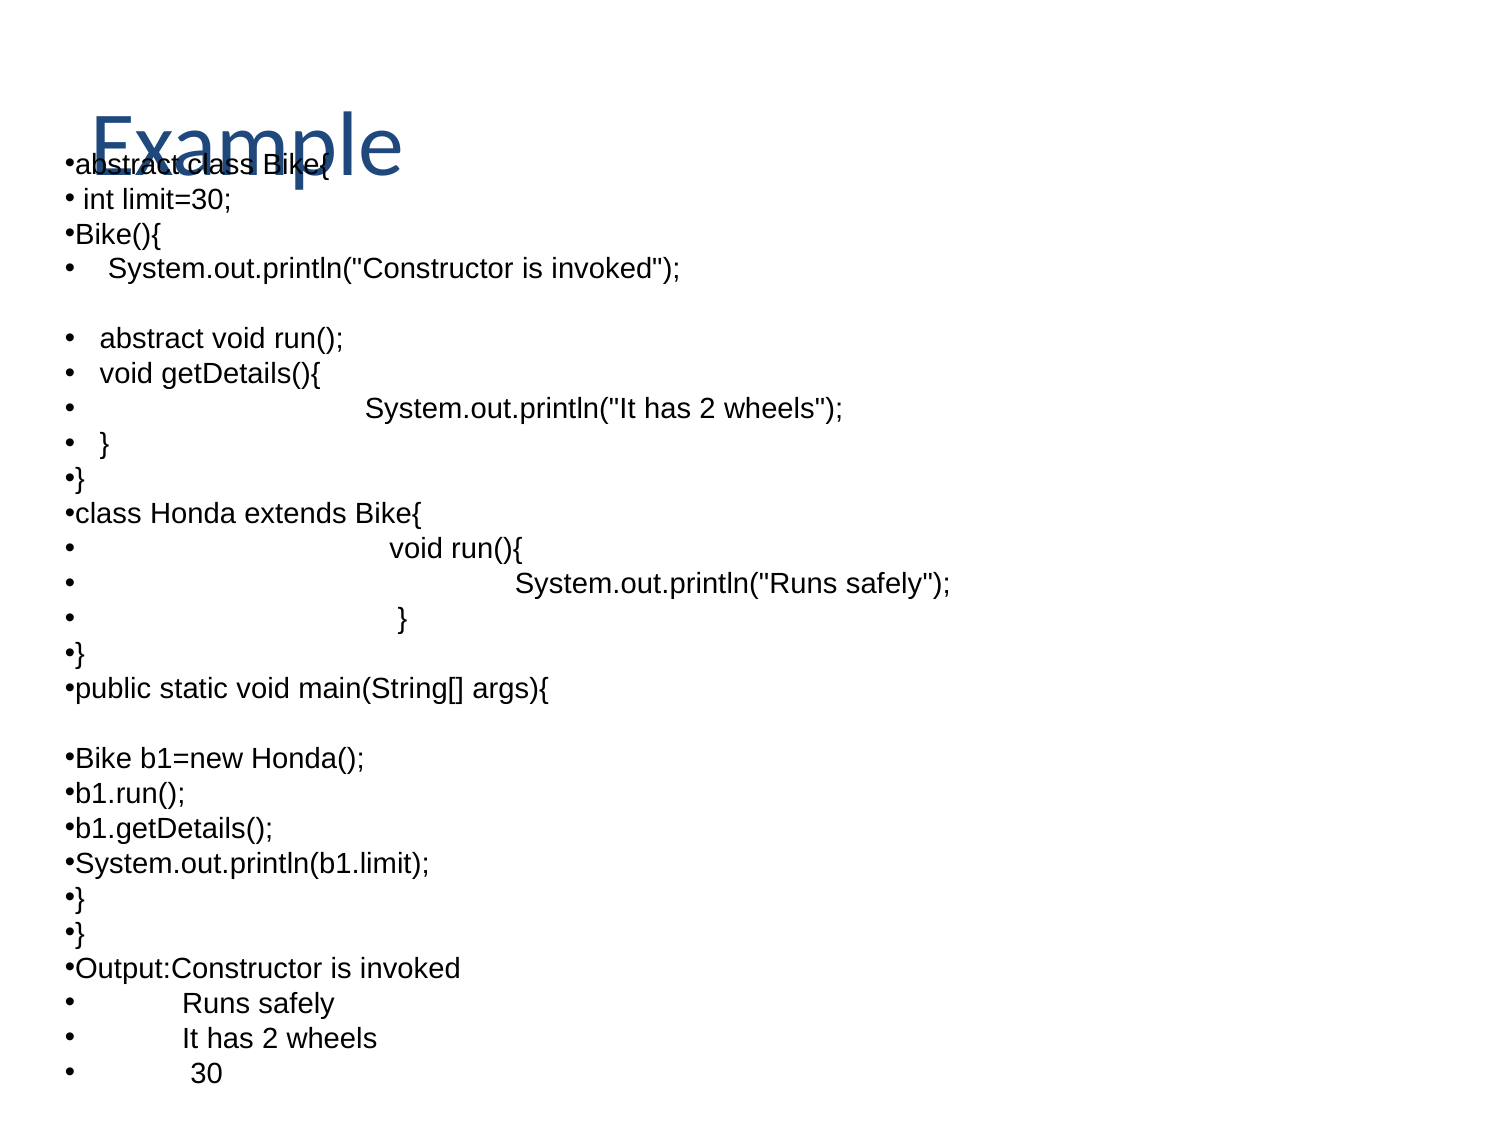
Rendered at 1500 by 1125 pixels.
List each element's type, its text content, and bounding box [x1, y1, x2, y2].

list abstract class Bike{ int limit=30; Bike(){ System.out.println("Constructor is invoked"); abstract void run(); void getDetails(){ System.out.println("It has 2 wheels"); } } class Honda extends Bike{ void run(){ System.out.println("Runs safely"); } } public static void main(String[] args){ Bike b1=new Honda(); b1.run(); b1.getDetails(); System.out.println(b1.limit); } } Output:Constructor is invoked Runs safely It has 2 wheels 30 [49, 137, 1452, 1105]
title Example [75, 45, 1425, 137]
